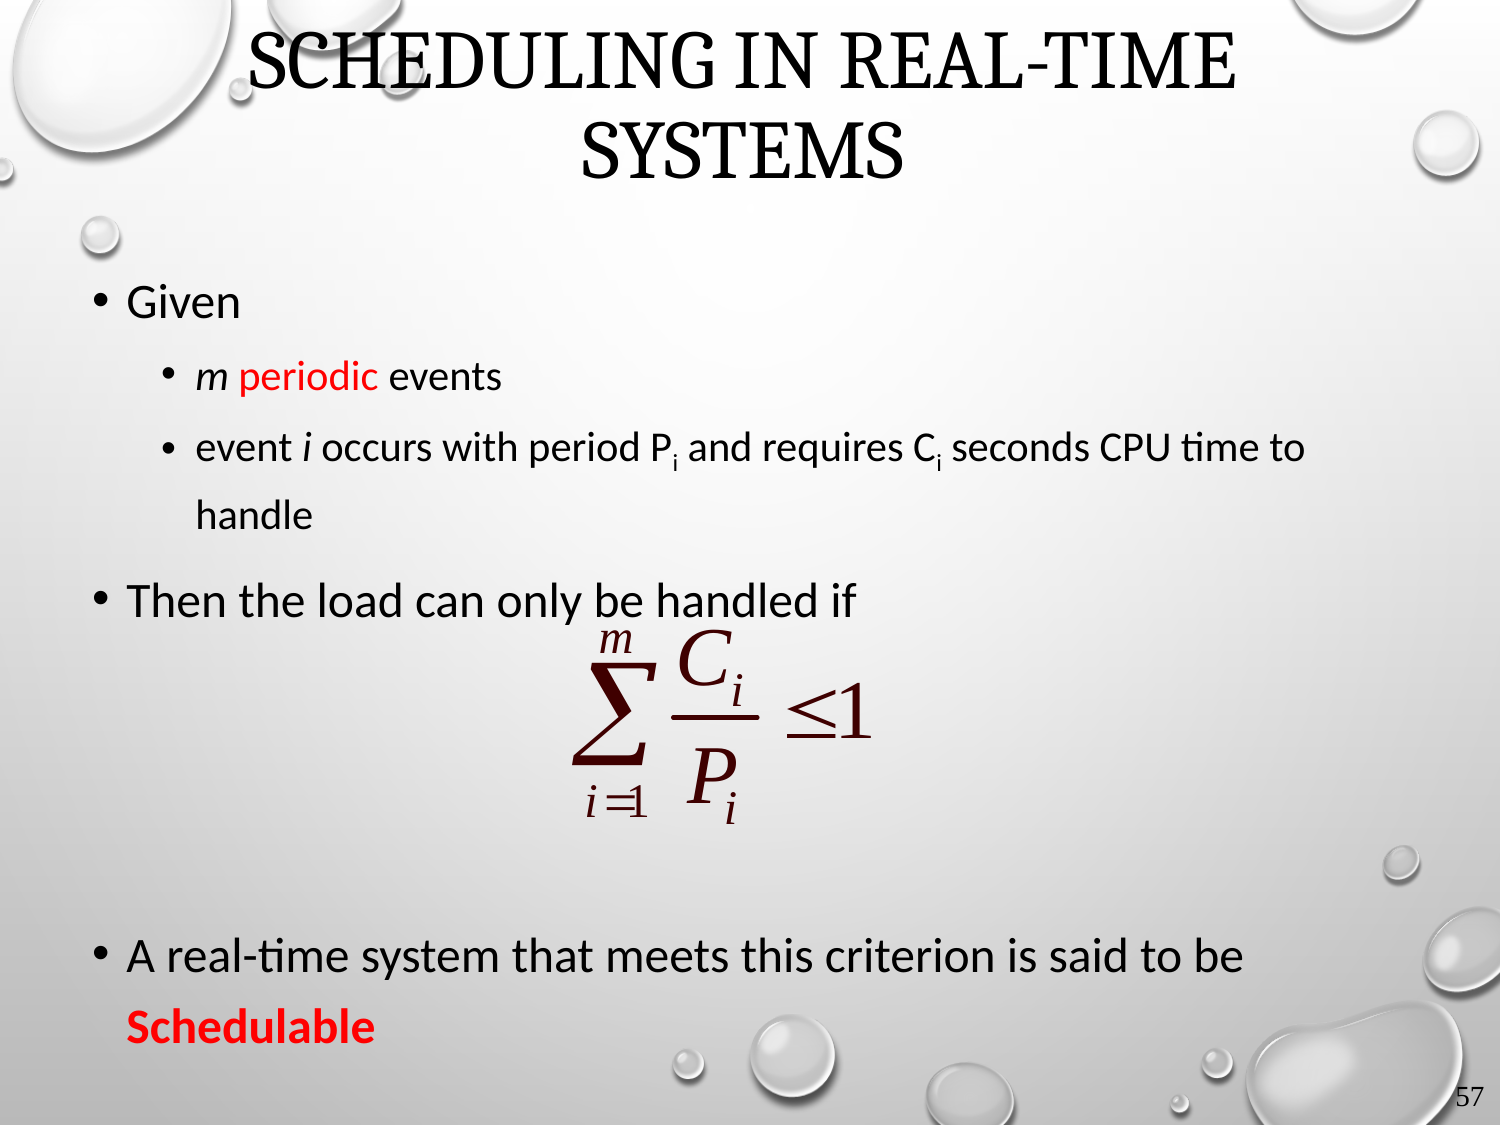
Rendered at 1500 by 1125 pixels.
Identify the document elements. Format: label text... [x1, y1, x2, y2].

picture [0, 0, 1500, 1125]
title Scheduling in Real-Time Systems [77, 0, 1411, 213]
slide_number 57 [1418, 1064, 1500, 1125]
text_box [558, 598, 880, 843]
list Given m periodic events event i occurs with period Pi and requires Ci seconds CPU time to handle Then the load can only be handled if A real-time system that meets this criterion is said to be Schedulable [77, 249, 1411, 1069]
